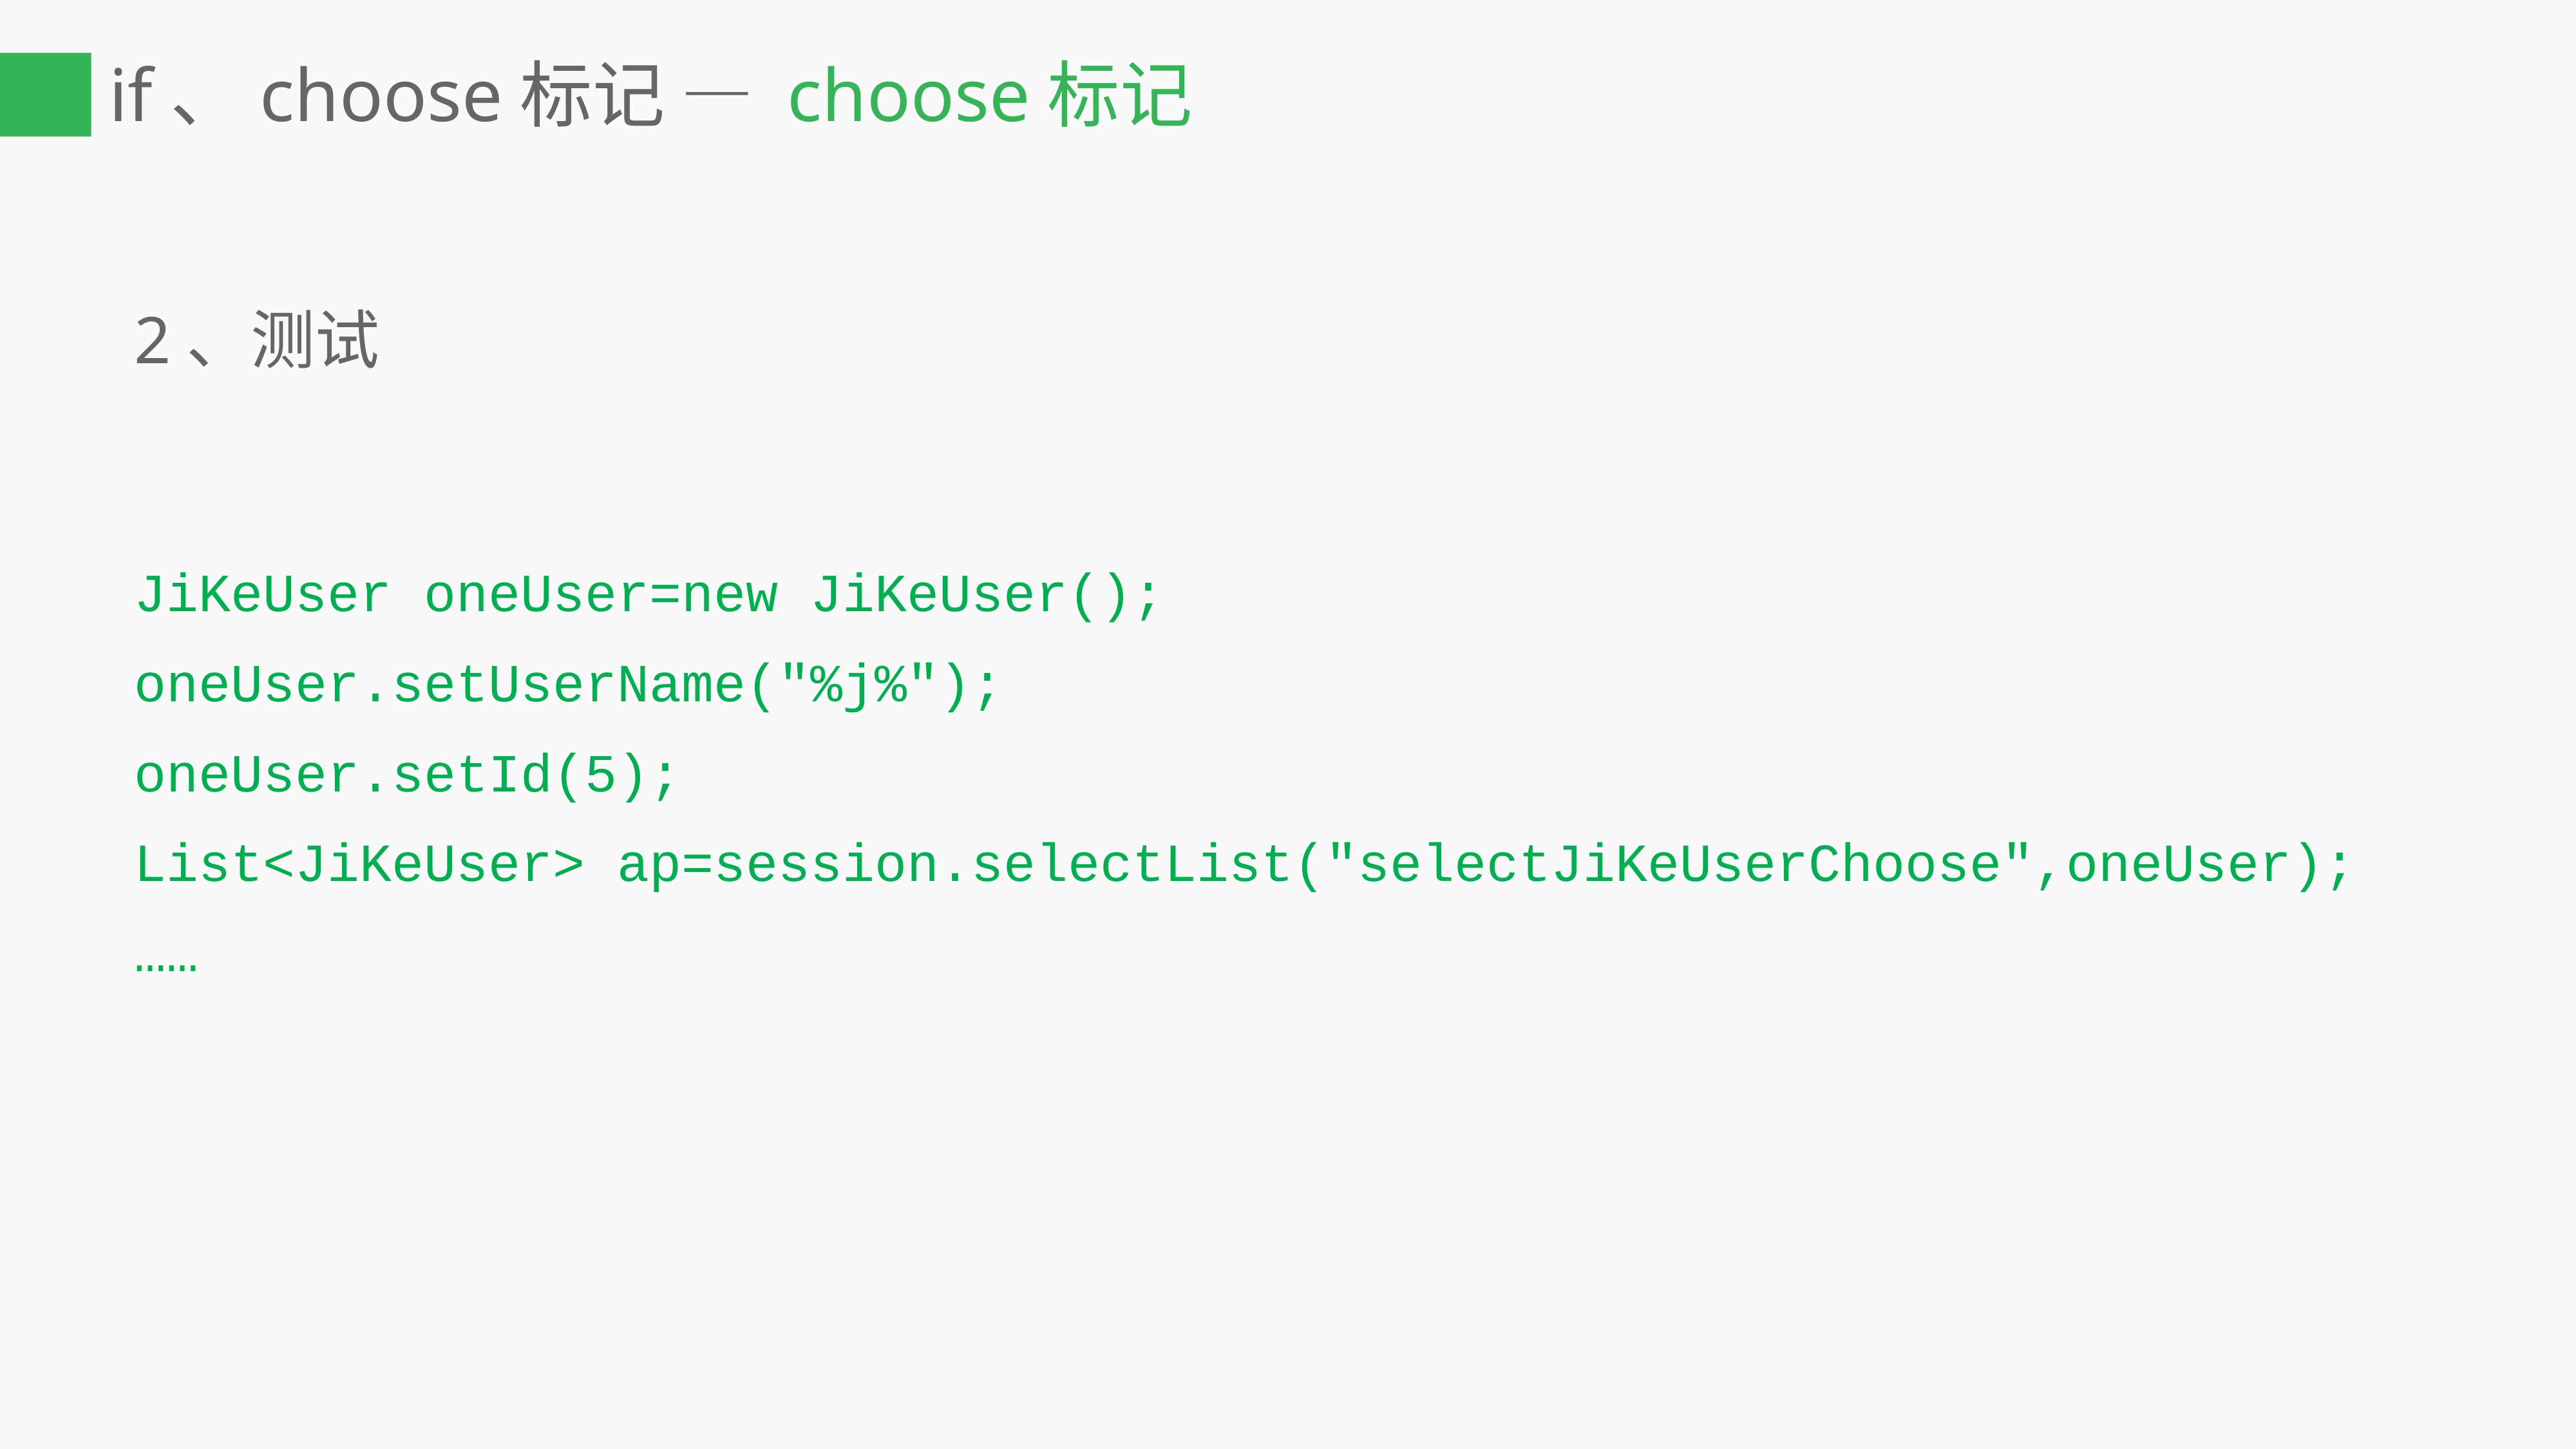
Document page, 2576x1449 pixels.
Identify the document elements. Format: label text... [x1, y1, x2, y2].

subtitle 2、测试 JiKeUser oneUser=new JiKeUser(); oneUser.setUserName("%j%"); oneUser.setId(5); List<JiKeUser> ap=session.selectList("selectJiKeUserChoose",oneUser); …… [115, 268, 2461, 1338]
picture [0, 53, 91, 137]
title if、choose标记 — choose标记 [108, 52, 2540, 137]
